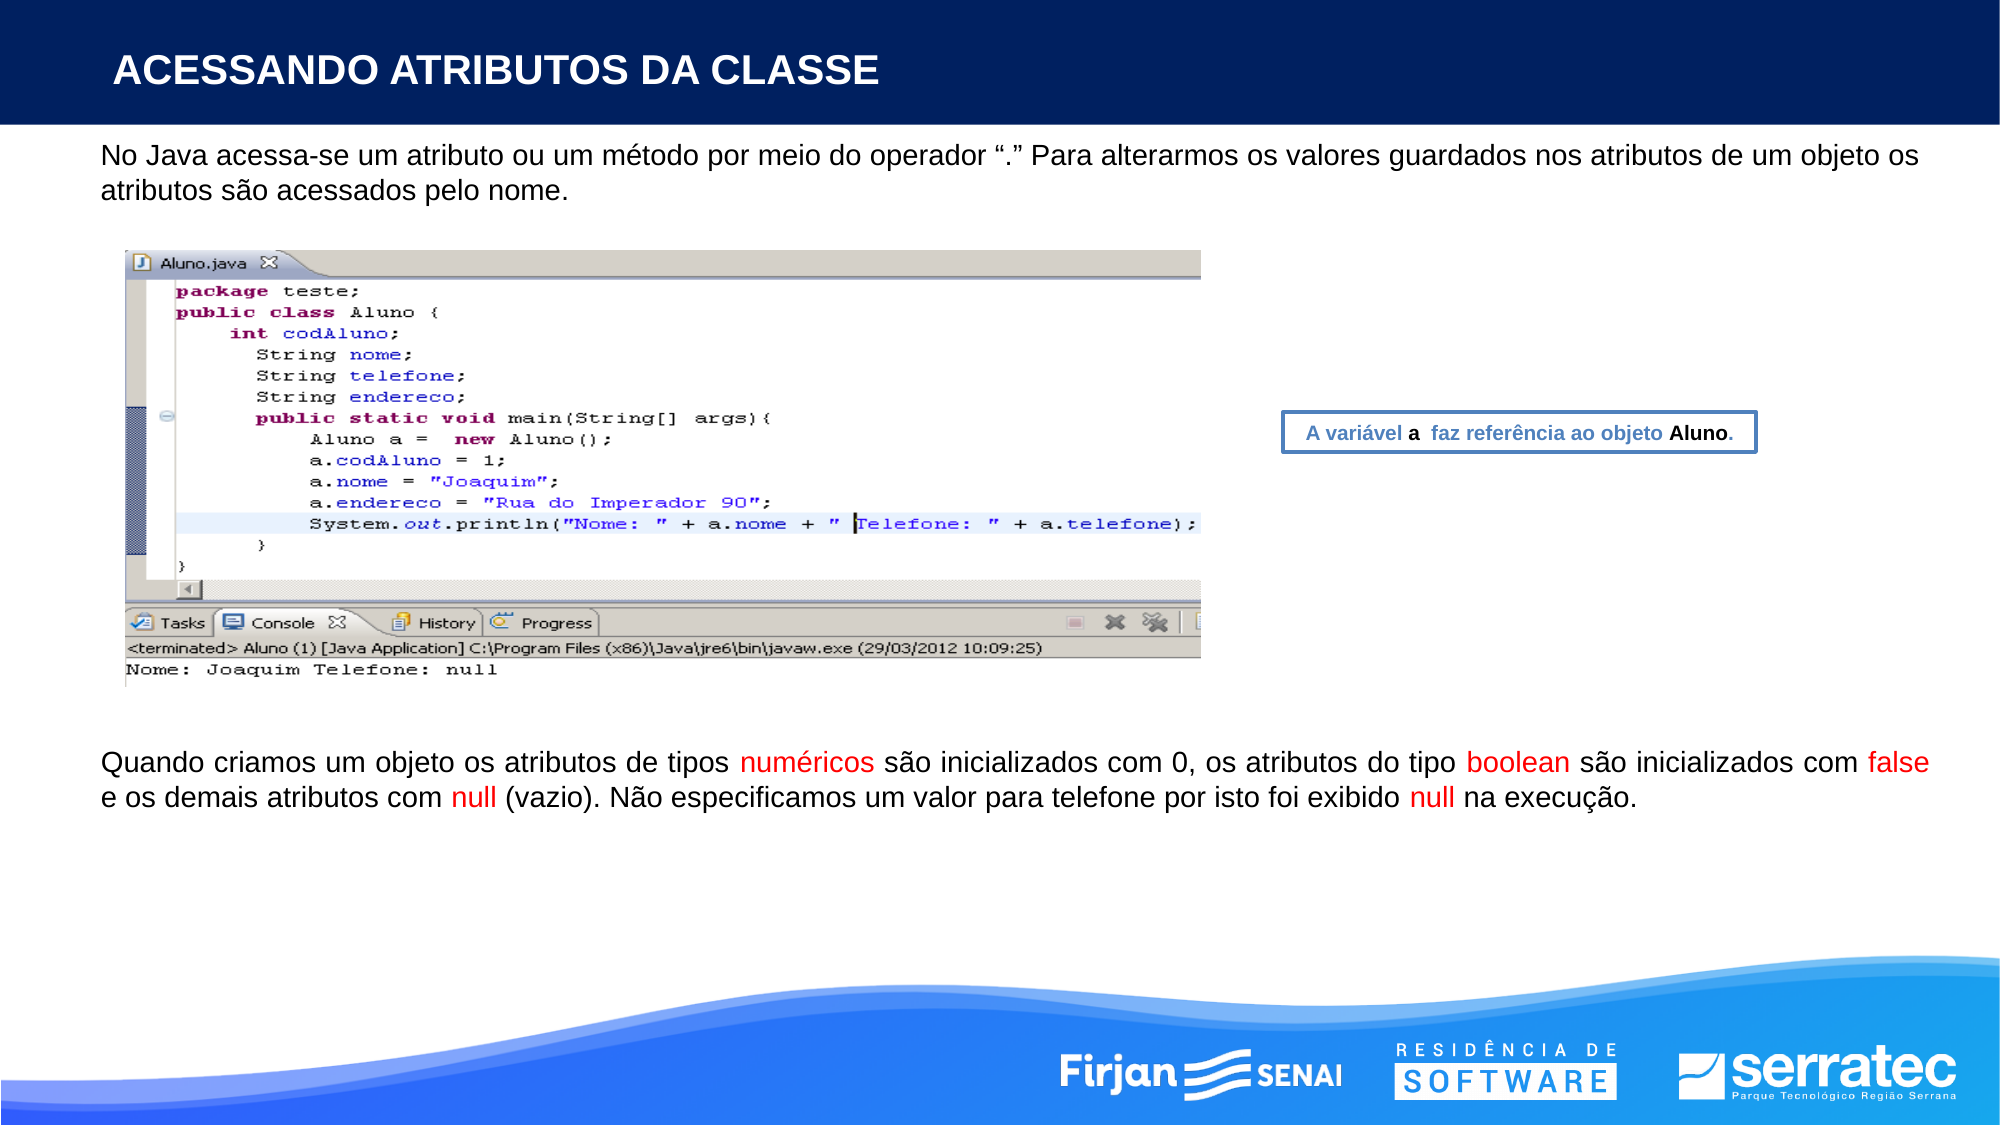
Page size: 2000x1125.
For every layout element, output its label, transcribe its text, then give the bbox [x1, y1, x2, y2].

picture [1, 943, 2000, 1125]
text_box Quando criamos um objeto os atributos de tipos numéricos são inicializados com 0, os atributos do tipo boolean são inicializados com false e os demais atributos com null (vazio). Não especificamos um valor para telefone por isto foi exibido null na execução. [85, 735, 1945, 821]
picture [125, 249, 1202, 688]
text_box ACESSANDO ATRIBUTOS DA CLASSE [97, 35, 904, 101]
text_box A variável a faz referência ao objeto Aluno. [1283, 411, 1756, 452]
text_box No Java acessa-se um atributo ou um método por meio do operador “.” Para alterarmos os valores guardados nos atributos de um objeto os atributos são acessados pelo nome. [85, 128, 1945, 249]
